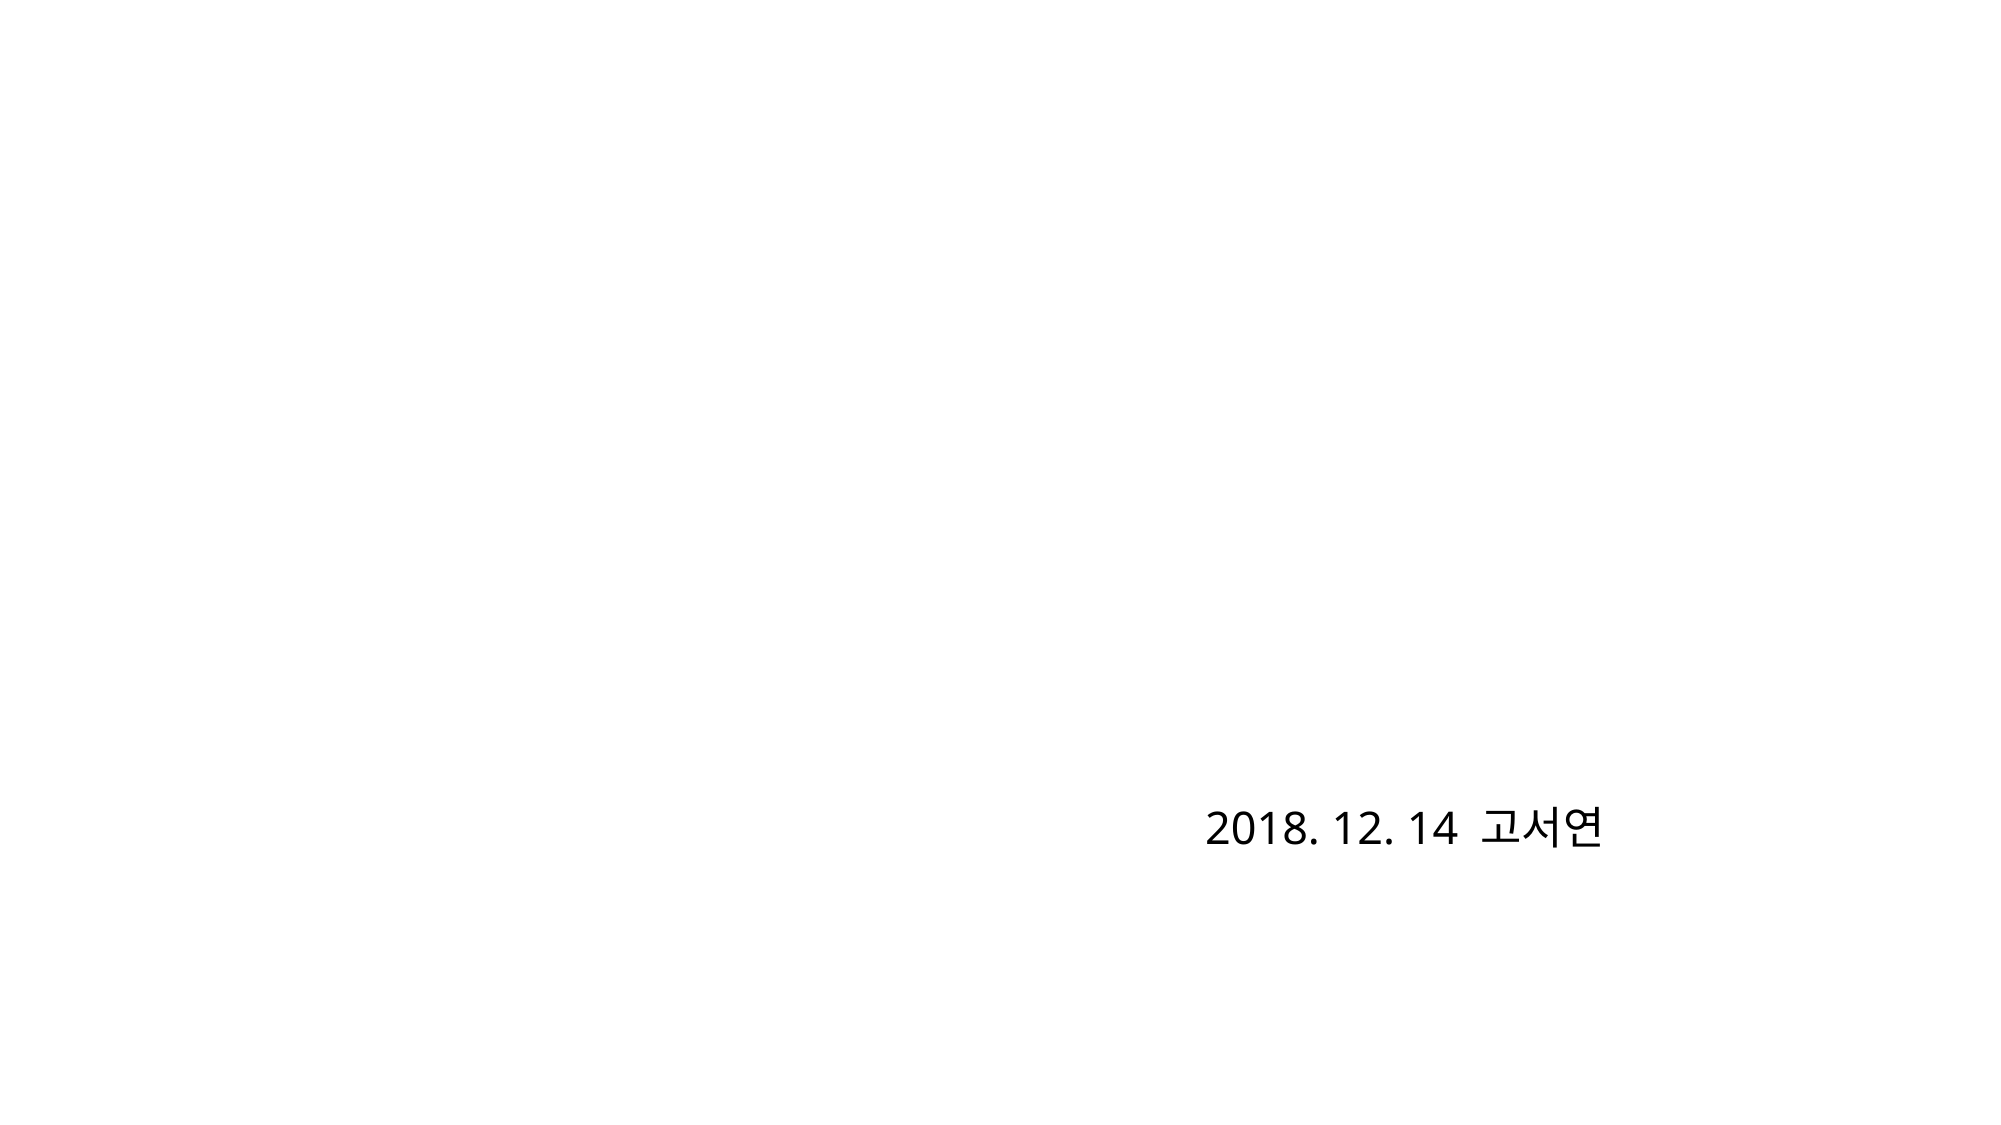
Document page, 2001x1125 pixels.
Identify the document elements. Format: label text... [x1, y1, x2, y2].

subtitle 2018. 12. 14 고서연 [249, 590, 1750, 863]
